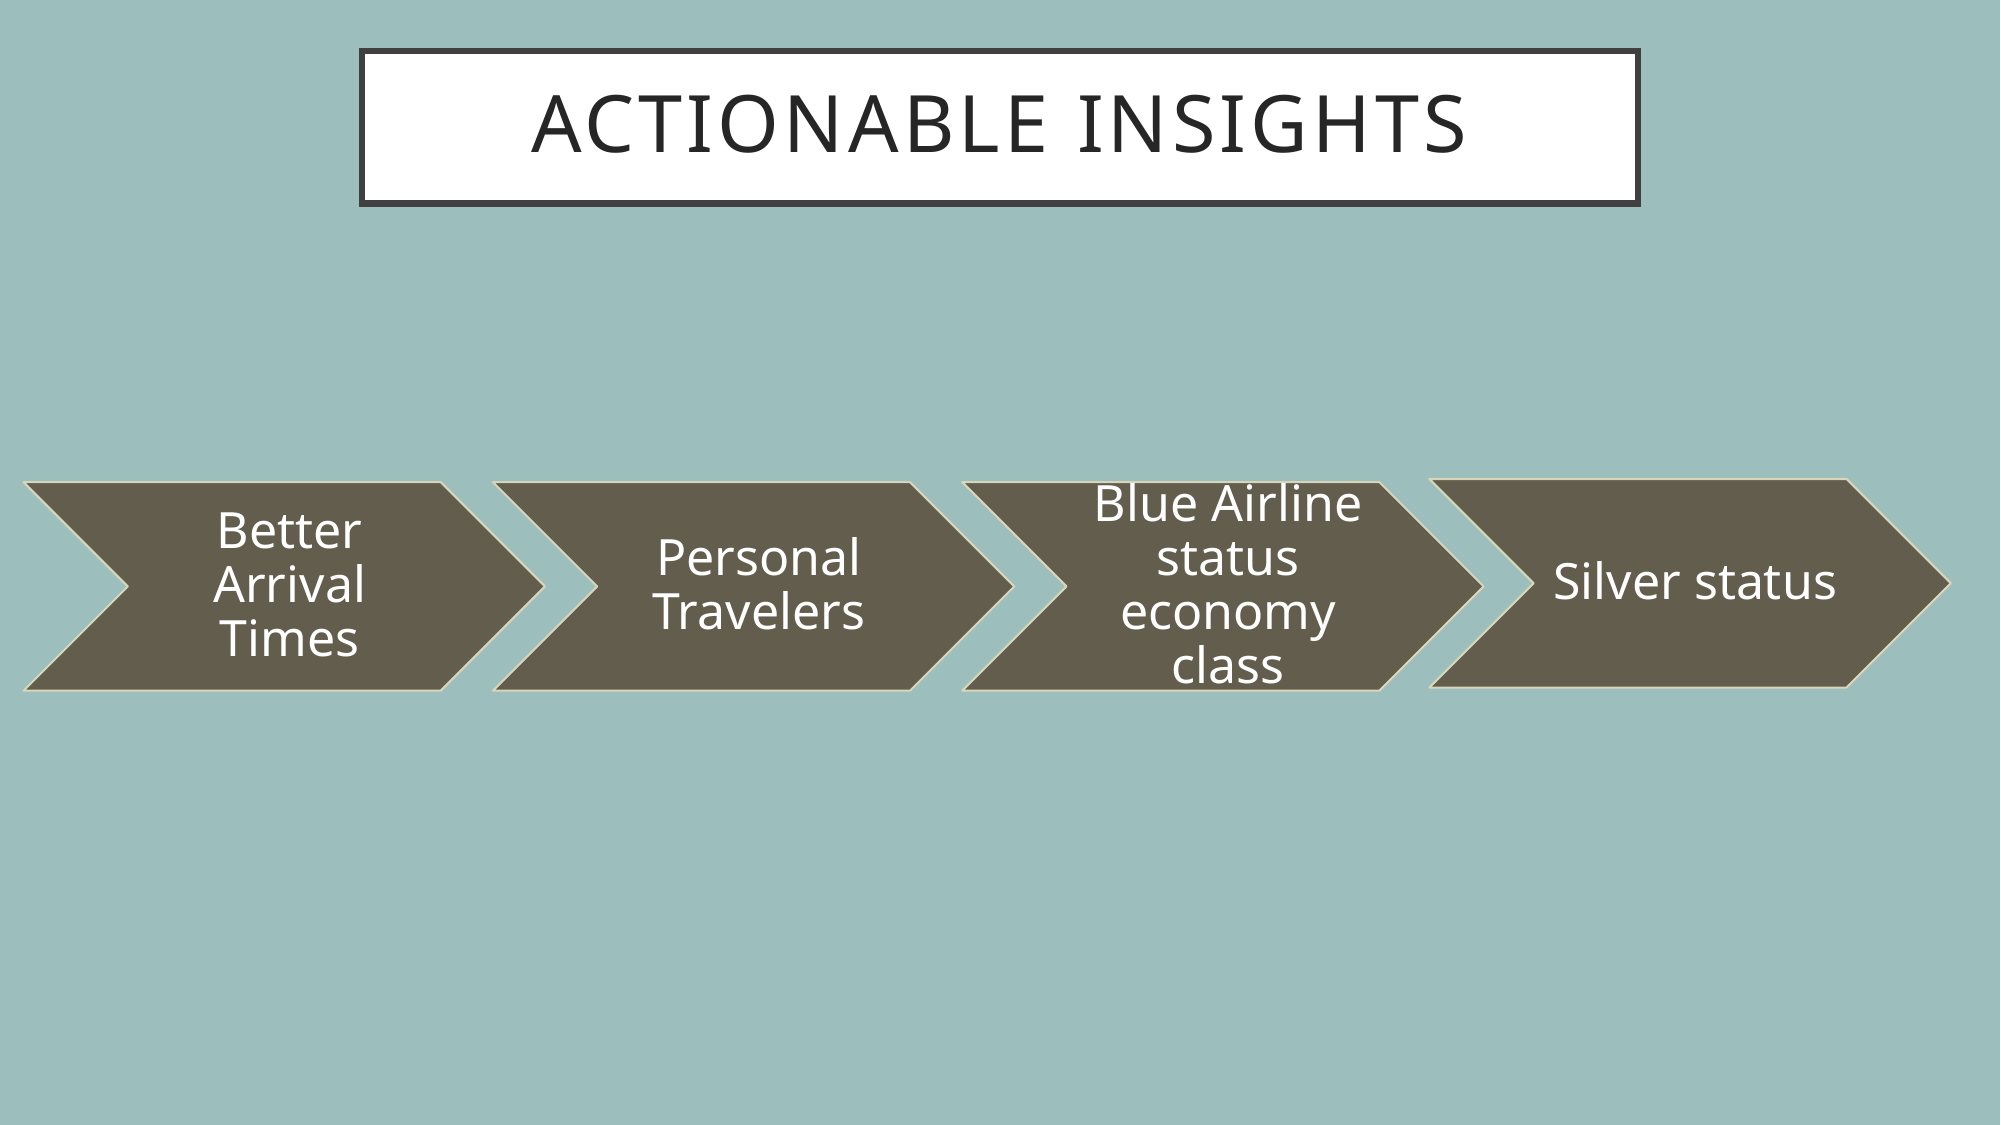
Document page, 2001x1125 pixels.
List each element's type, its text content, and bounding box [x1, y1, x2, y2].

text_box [22, 117, 1954, 1055]
title Actionable Insights [359, 48, 1641, 117]
